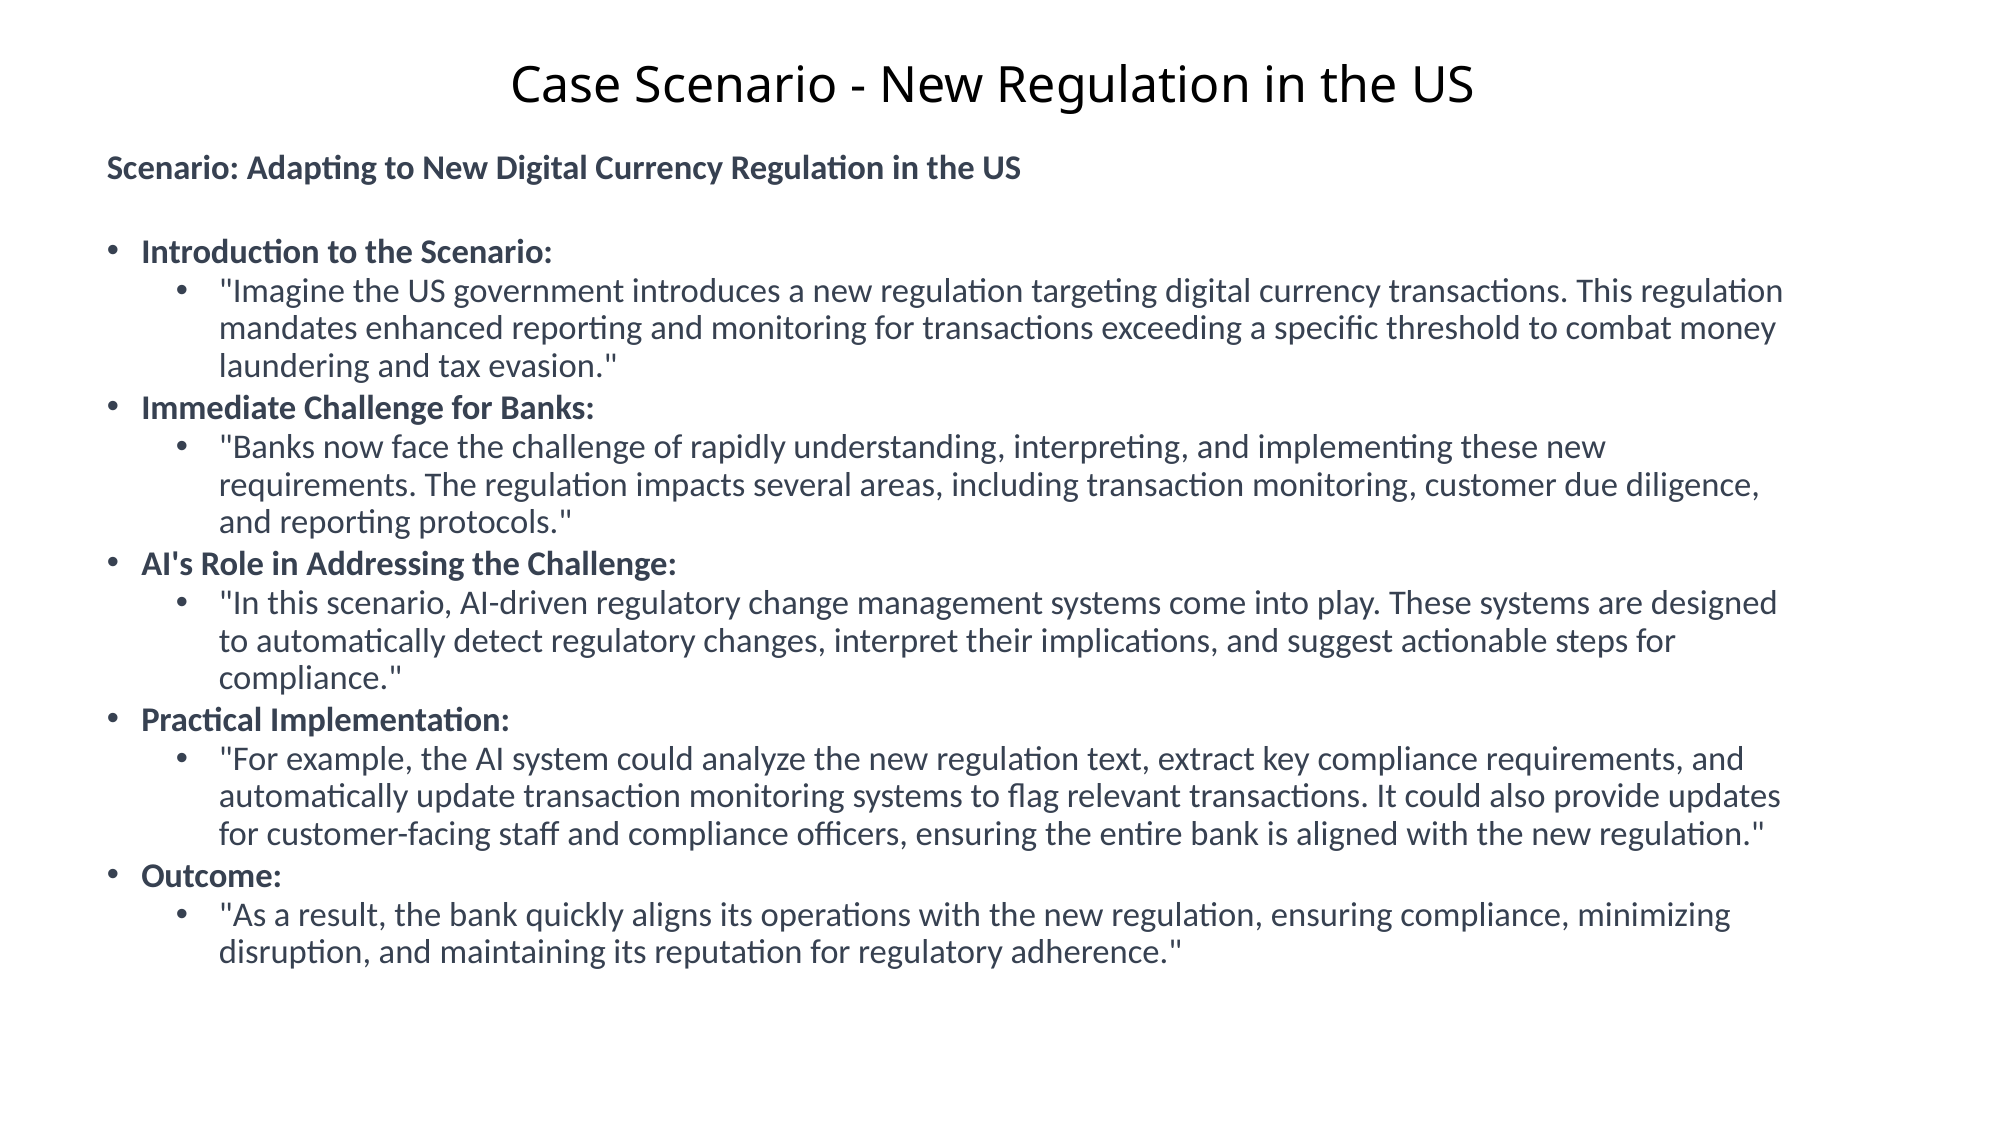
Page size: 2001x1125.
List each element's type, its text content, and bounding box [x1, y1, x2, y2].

list Scenario: Adapting to New Digital Currency Regulation in the US Introduction to the Scenario: "Imagine the US government introduces a new regulation targeting digital currency transactions. This regulation mandates enhanced reporting and monitoring for transactions exceeding a specific threshold to combat money laundering and tax evasion." Immediate Challenge for Banks: "Banks now face the challenge of rapidly understanding, interpreting, and implementing these new requirements. The regulation impacts several areas, including transaction monitoring, customer due diligence, and reporting protocols." AI's Role in Addressing the Challenge: "In this scenario, AI-driven regulatory change management systems come into play. These systems are designed to automatically detect regulatory changes, interpret their implications, and suggest actionable steps for compliance." Practical Implementation: "For example, the AI system could analyze the new regulation text, extract key compliance requirements, and automatically update transaction monitoring systems to flag relevant transactions. It could also provide updates for customer-facing staff and compliance officers, ensuring the entire bank is aligned with the new regulation." Outcome: "As a result, the bank quickly aligns its operations with the new regulation, ensuring compliance, minimizing disruption, and maintaining its reputation for regulatory adherence." [91, 142, 1817, 1027]
title Case Scenario - New Regulation in the US [495, 0, 2000, 196]
